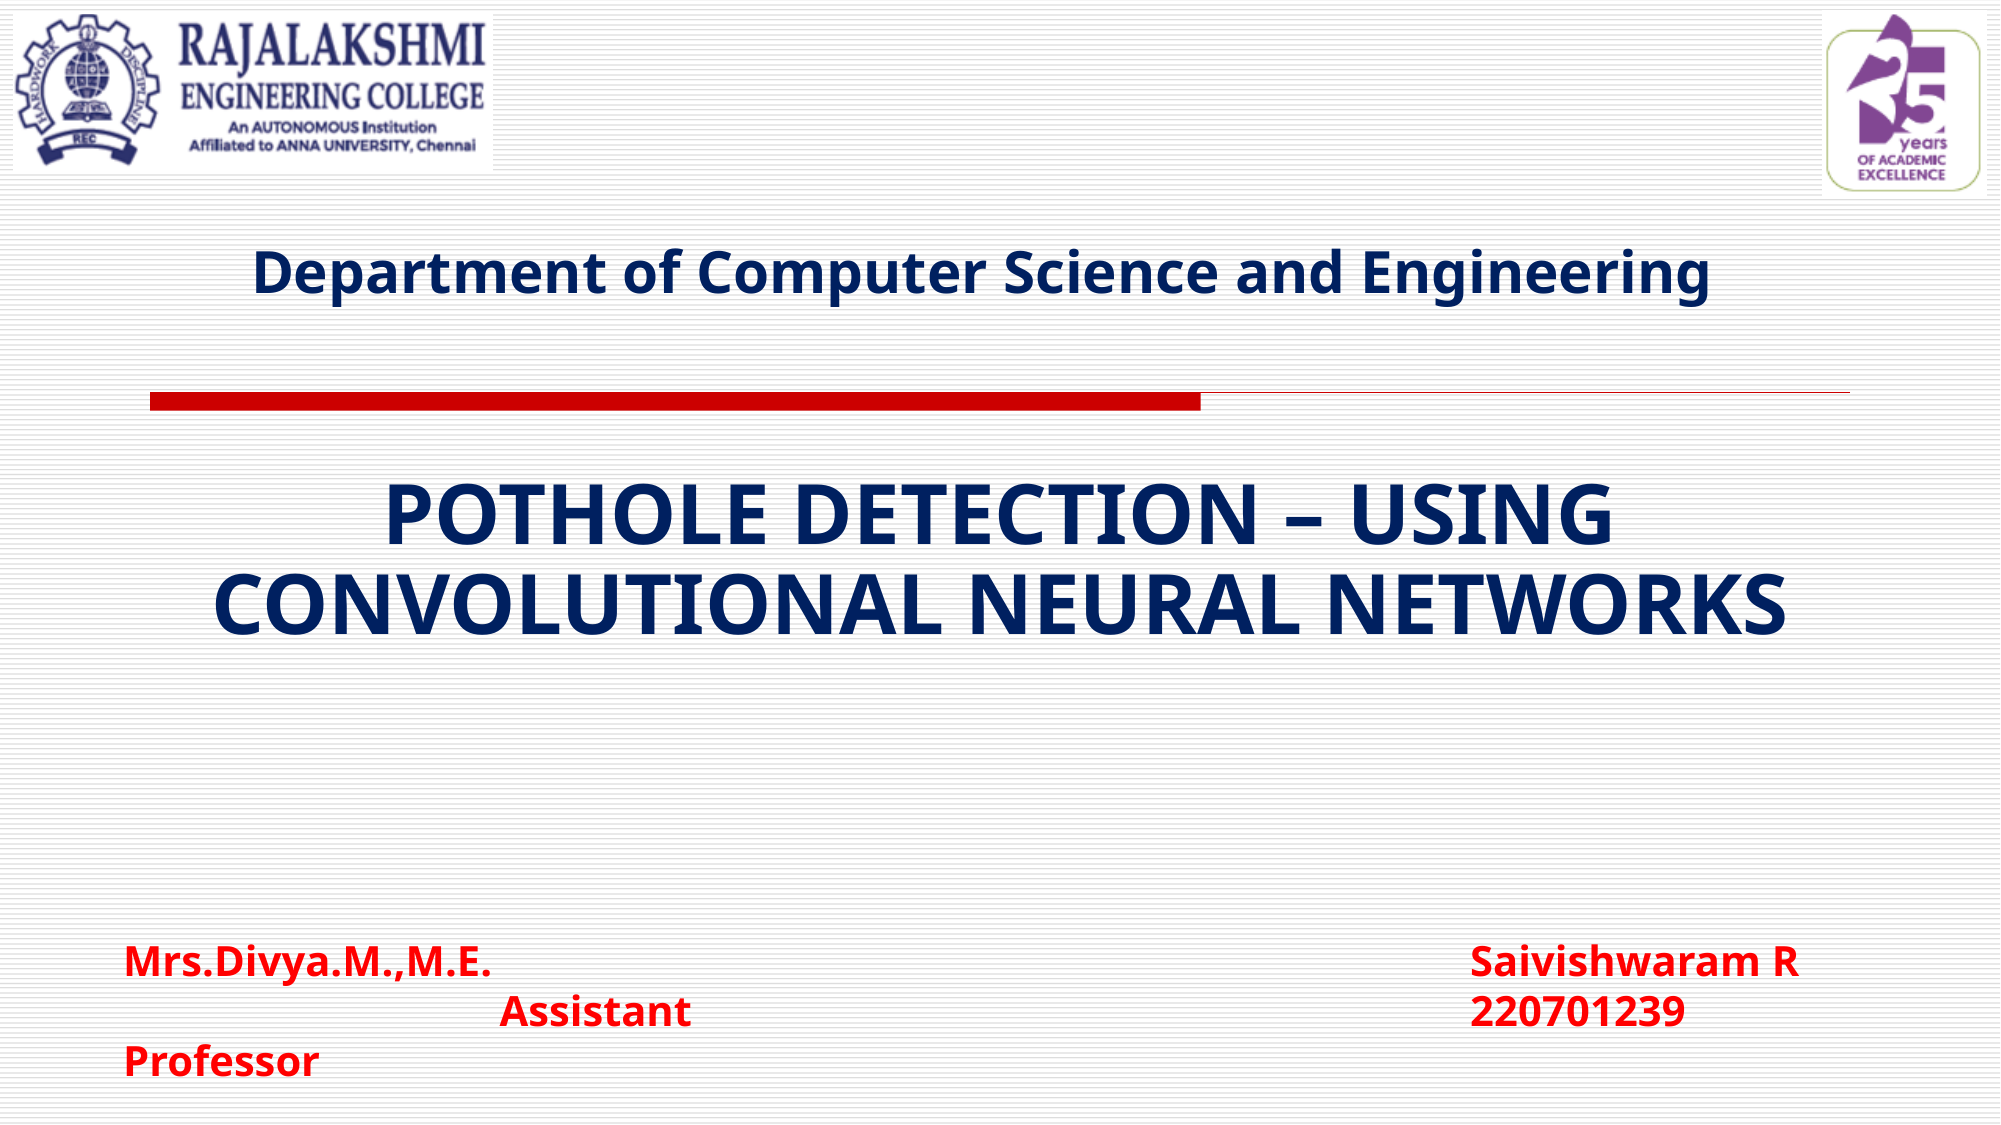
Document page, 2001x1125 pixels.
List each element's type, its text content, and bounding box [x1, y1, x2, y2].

text_box Saivishwaram R 220701239 [1455, 926, 2000, 1042]
text_box POTHOLE DETECTION – USING CONVOLUTIONAL NEURAL NETWORKS [137, 453, 1863, 672]
text_box Mrs.Divya.M.,M.E. Assistant Professor [108, 926, 878, 1092]
text_box Department of Computer Science and Engineering [119, 215, 1845, 334]
picture [0, 0, 2001, 1125]
